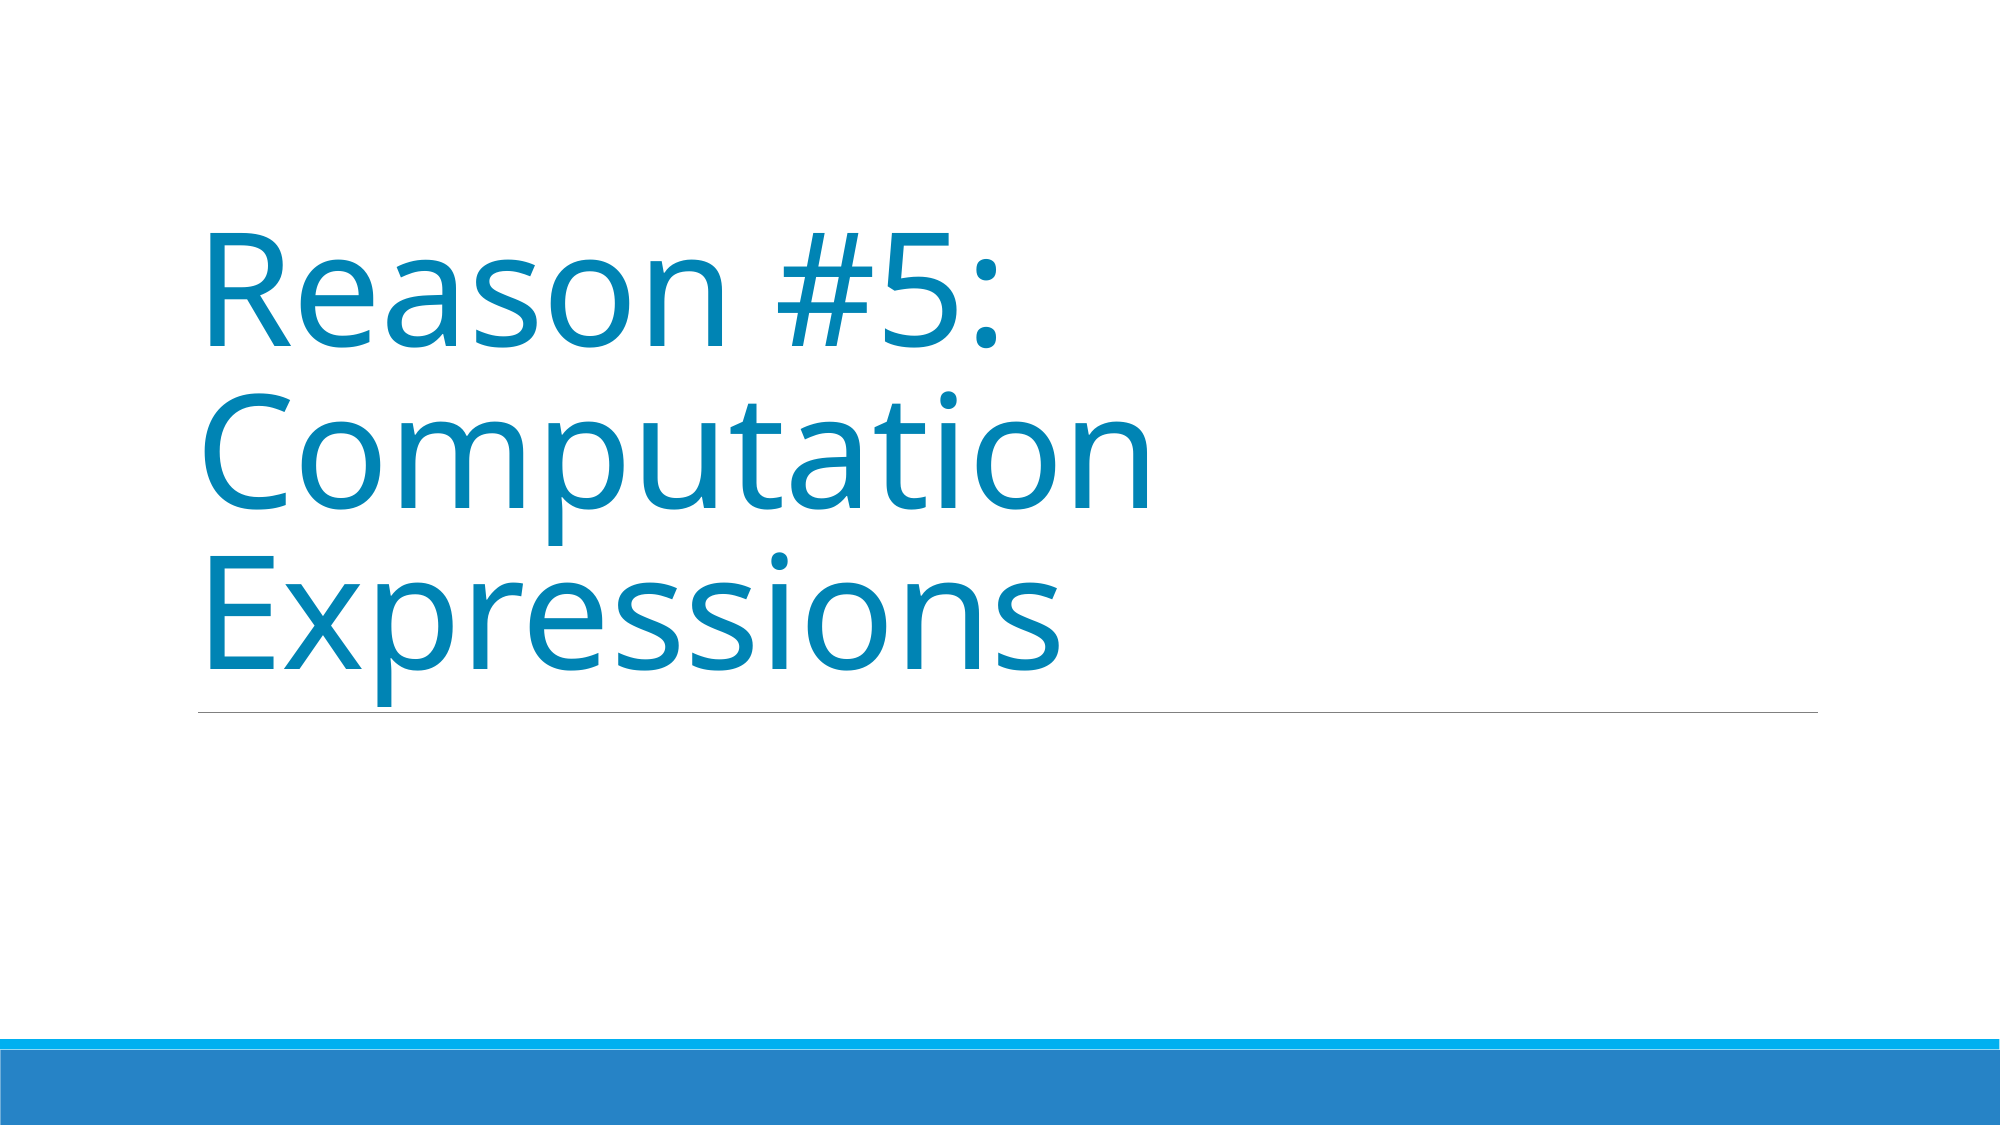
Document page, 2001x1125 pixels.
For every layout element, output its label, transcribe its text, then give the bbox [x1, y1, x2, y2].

title Reason #5: Computation Expressions [180, 124, 1830, 710]
